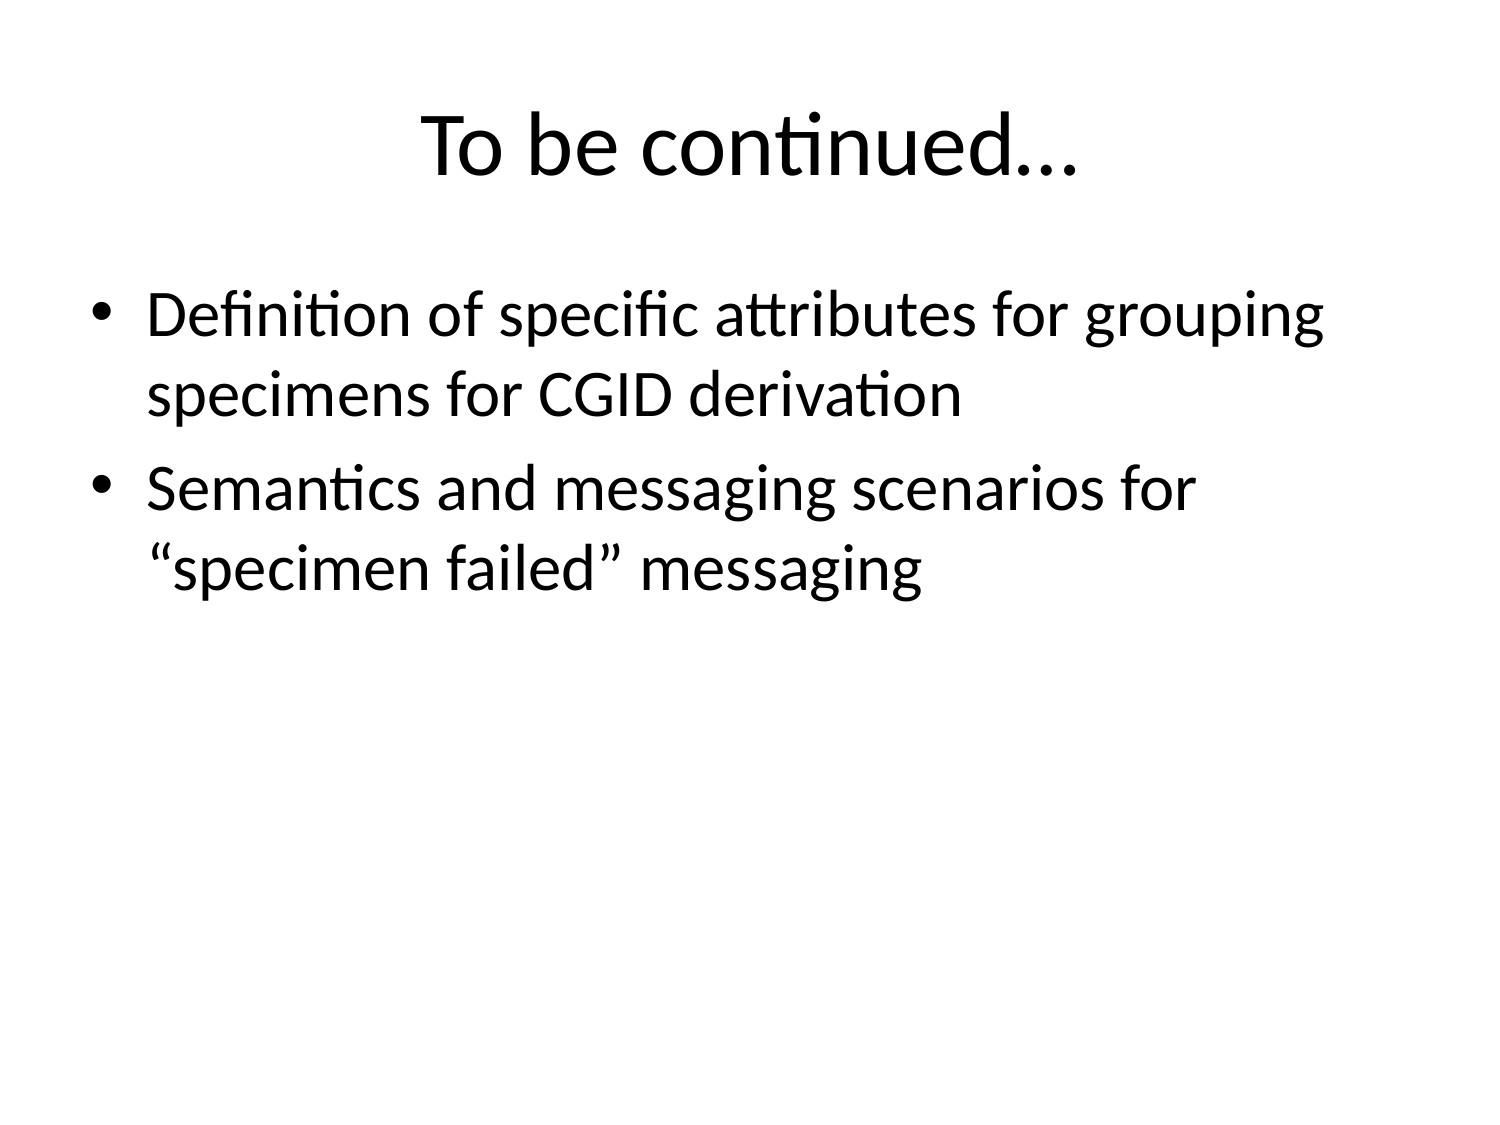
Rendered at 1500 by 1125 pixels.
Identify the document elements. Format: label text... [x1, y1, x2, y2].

list Definition of specific attributes for grouping specimens for CGID derivation Semantics and messaging scenarios for “specimen failed” messaging [75, 262, 1425, 1005]
title To be continued… [75, 45, 1425, 233]
